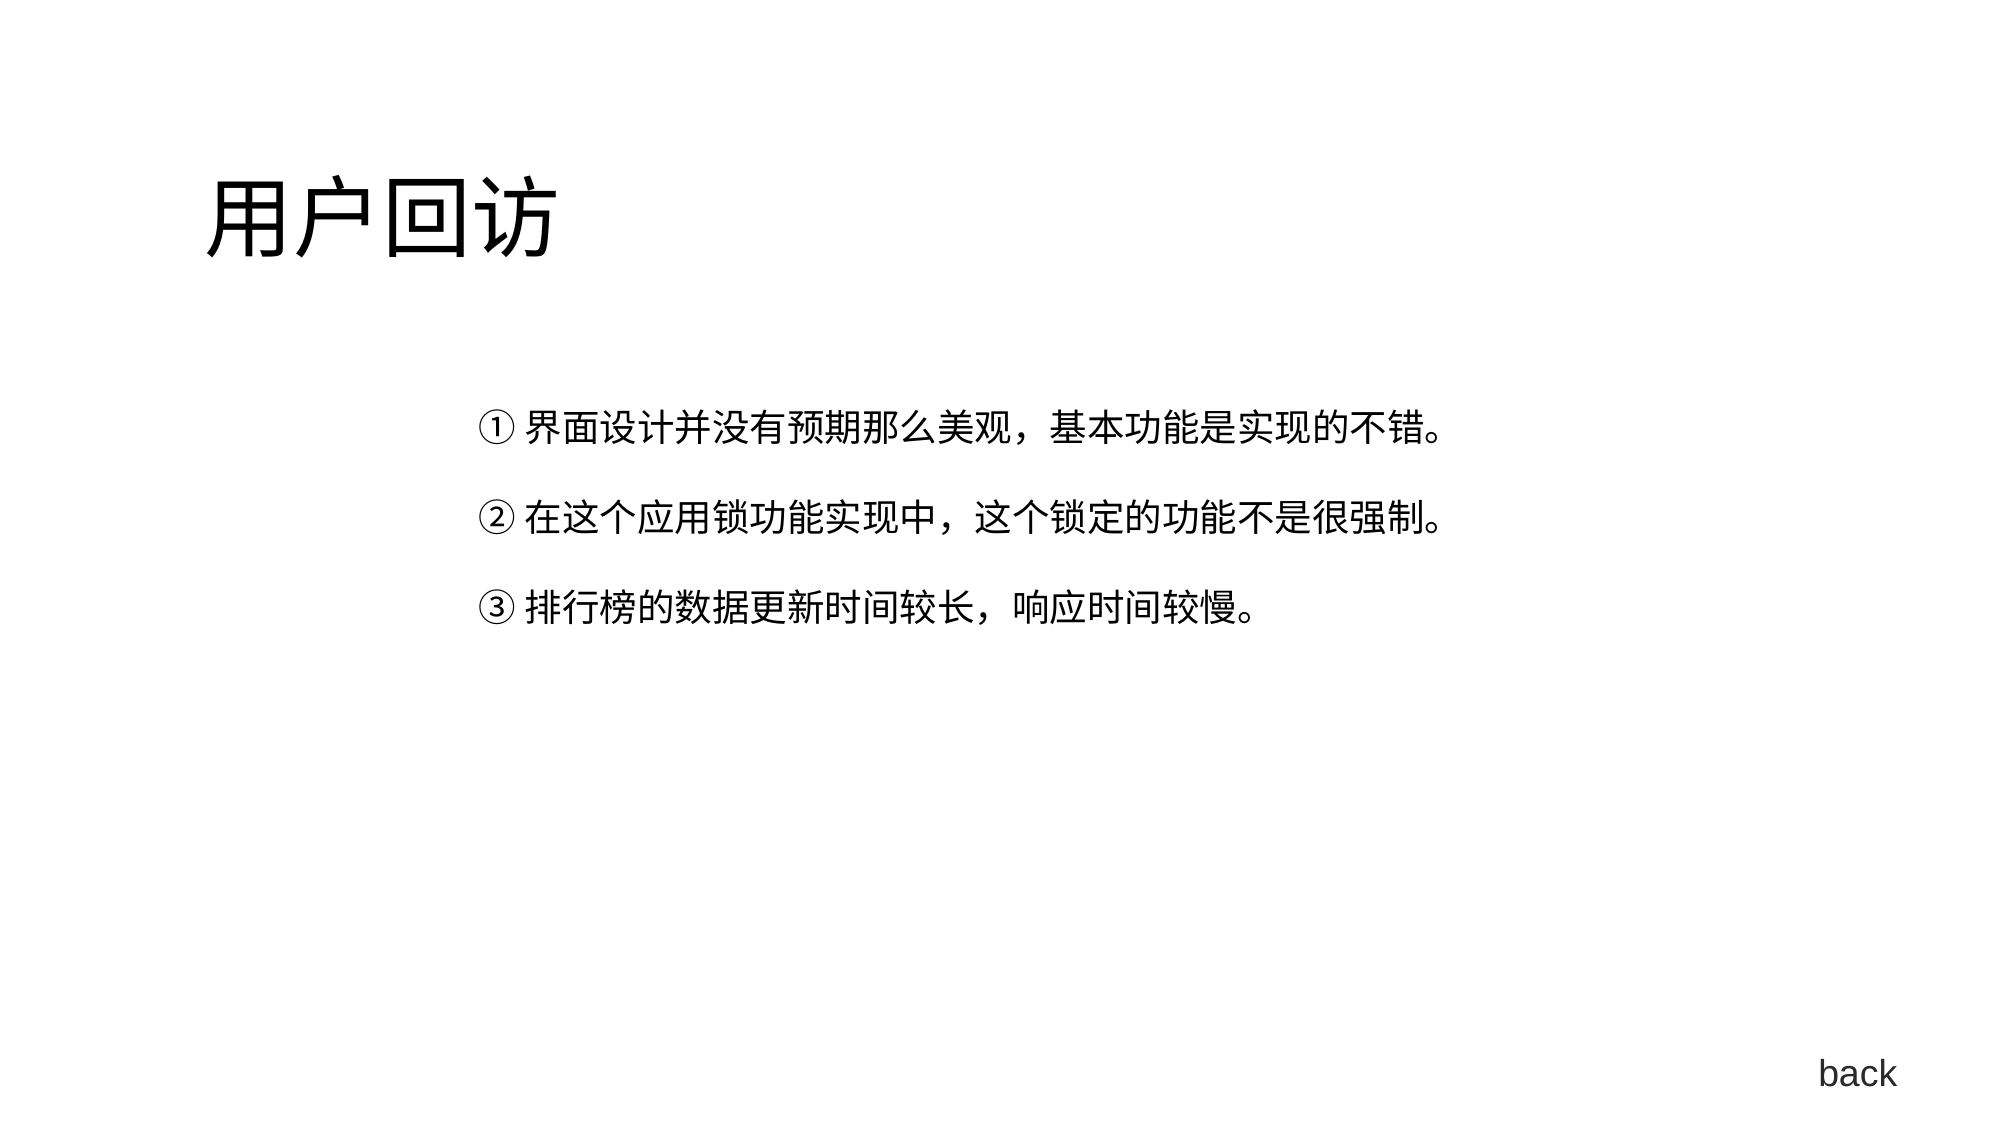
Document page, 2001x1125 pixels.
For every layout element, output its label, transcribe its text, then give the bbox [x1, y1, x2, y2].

text_box ①界面设计并没有预期那么美观，基本功能是实现的不错。 ②在这个应用锁功能实现中，这个锁定的功能不是很强制。 ③排行榜的数据更新时间较长，响应时间较慢。 [463, 396, 1659, 637]
text_box 用户回访 [189, 154, 576, 276]
text_box back [1803, 1041, 2000, 1101]
